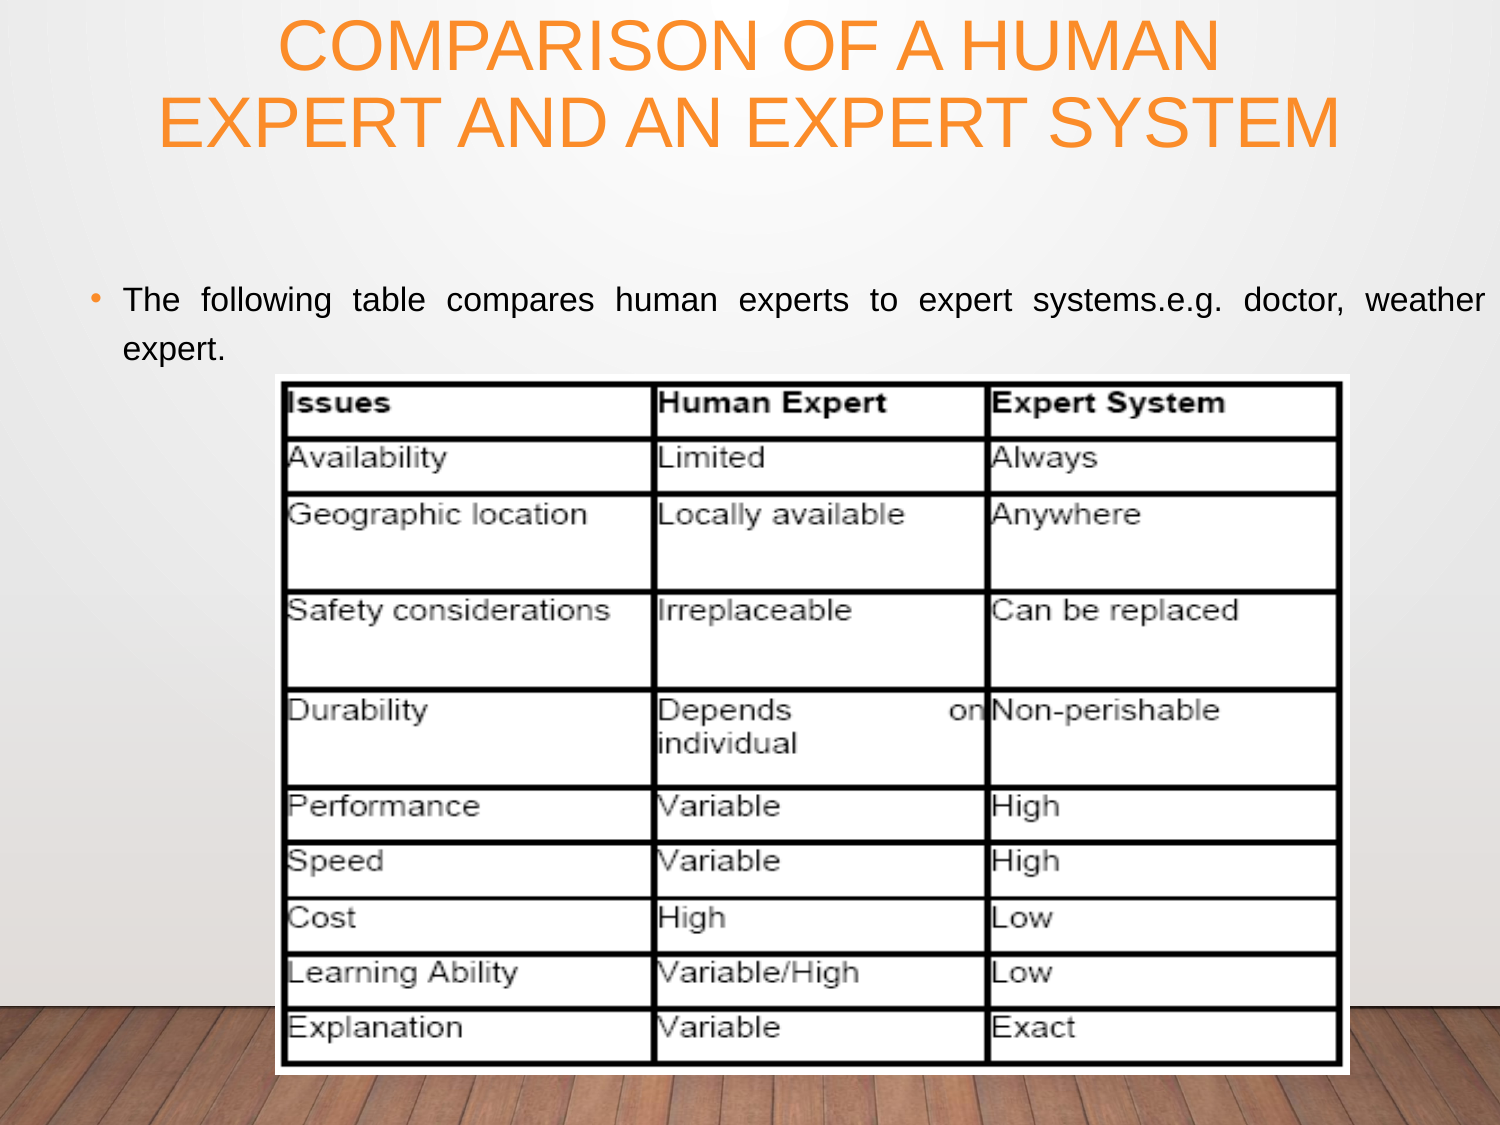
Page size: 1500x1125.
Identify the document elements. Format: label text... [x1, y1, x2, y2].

list The following table compares human experts to expert systems.e.g. doctor, weather expert. [75, 262, 1500, 375]
title Comparison of a human expert and an expert system [112, 0, 1388, 173]
picture [0, 374, 1500, 1125]
